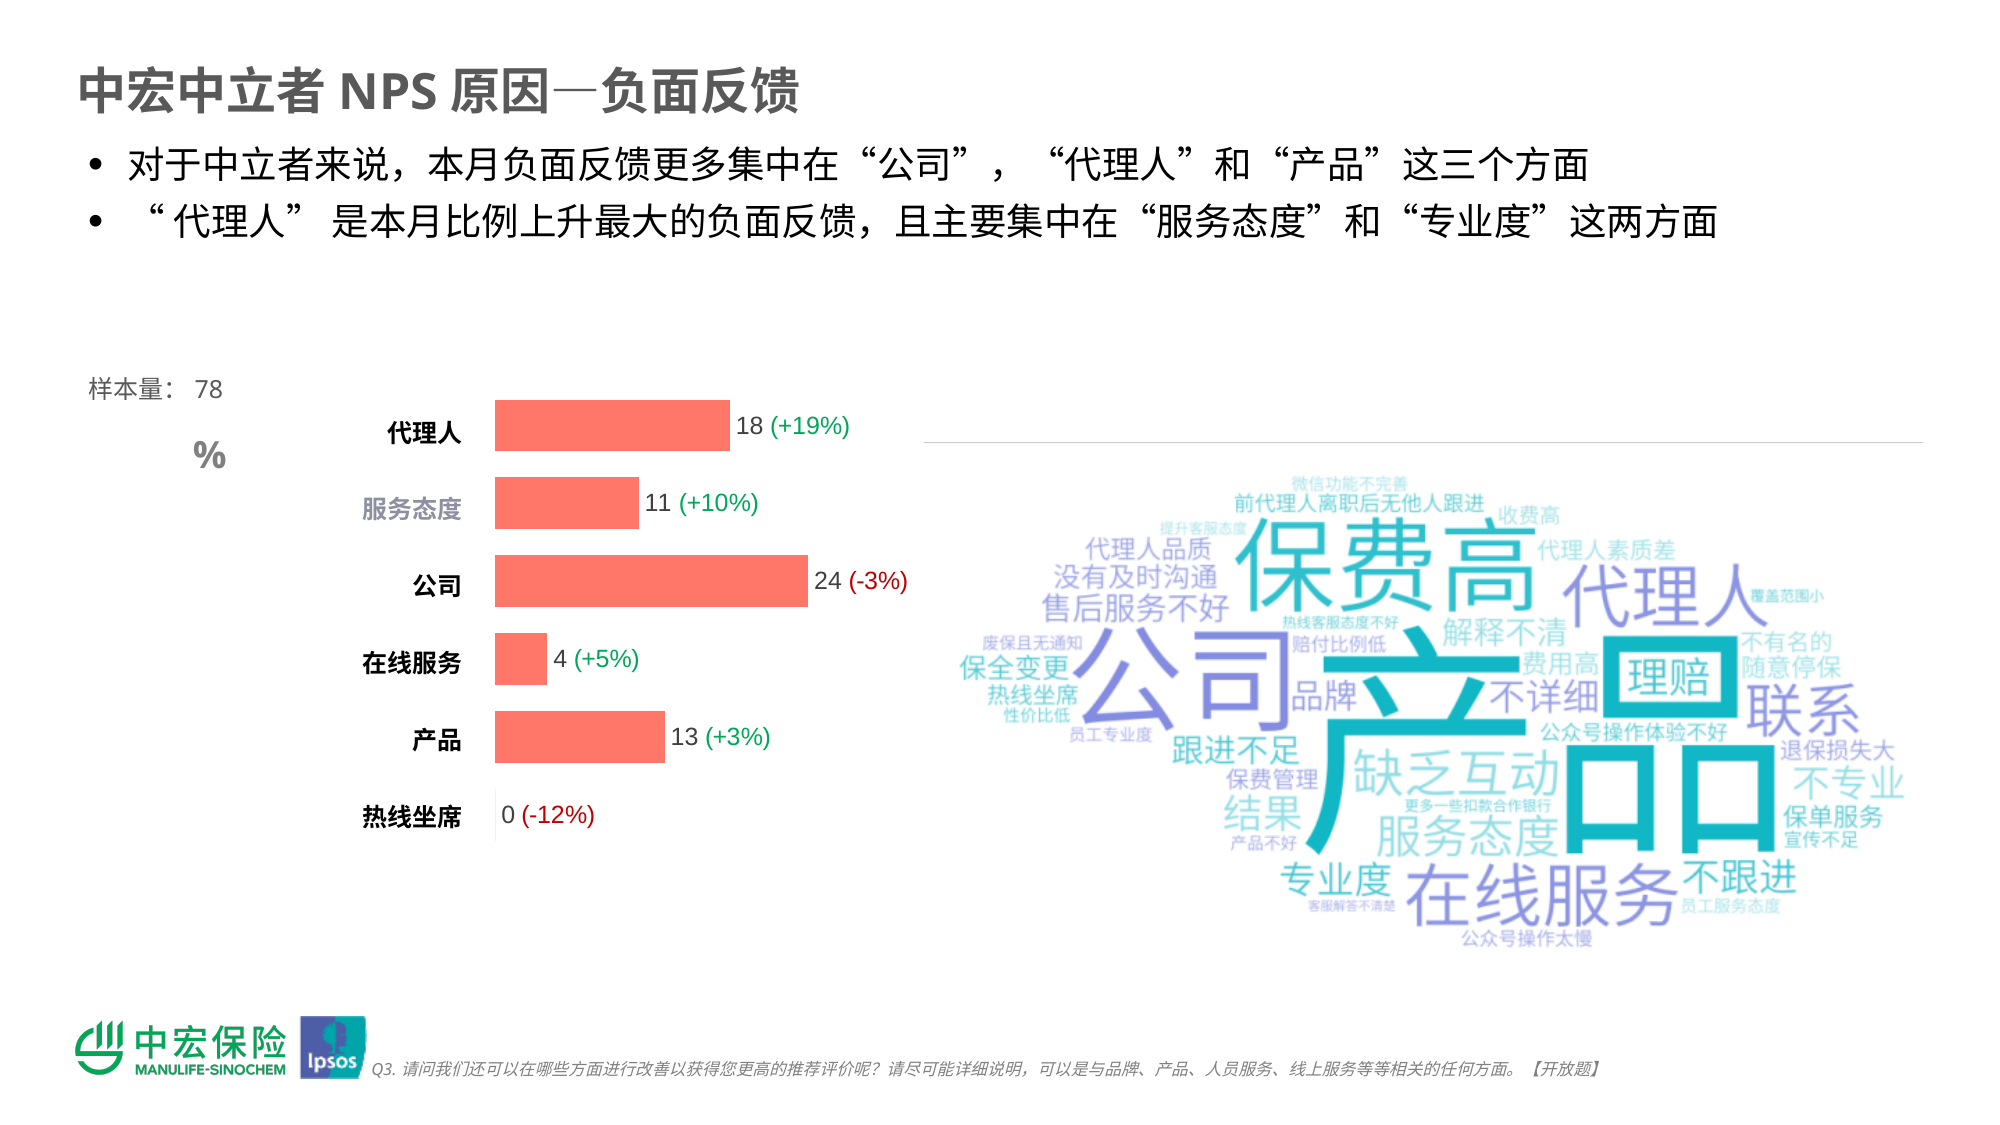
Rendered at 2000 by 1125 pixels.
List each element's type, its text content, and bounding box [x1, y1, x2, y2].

text_box Q3.请问我们还可以在哪些方面进行改善以获得您更高的推荐评价呢？请尽可能详细说明，可以是与品牌、产品、人员服务、线上服务等等相关的任何方面。【开放题】 [371, 1037, 1834, 1104]
table_cell 产品 [53, 699, 463, 776]
picture [923, 431, 1923, 989]
picture [30, 990, 367, 1108]
table_cell 在线服务 [53, 623, 463, 699]
table_cell 热线坐席 [53, 776, 463, 853]
table_header 代理人 [53, 392, 463, 469]
text_box 对于中立者来说，本月负面反馈更多集中在“公司”，“代理人”和“产品”这三个方面 “代理人” 是本月比例上升最大的负面反馈，且主要集中在“服务态度”和“专业度”这两方面 [73, 133, 1923, 269]
title 中宏中立者NPS原因—负面反馈 [76, 27, 1926, 158]
chart [463, 366, 1148, 854]
table_cell 公司 [53, 546, 463, 623]
table_cell 服务态度 [53, 469, 463, 546]
text_box 样本量：78 [73, 366, 238, 412]
text_box % [192, 431, 235, 477]
